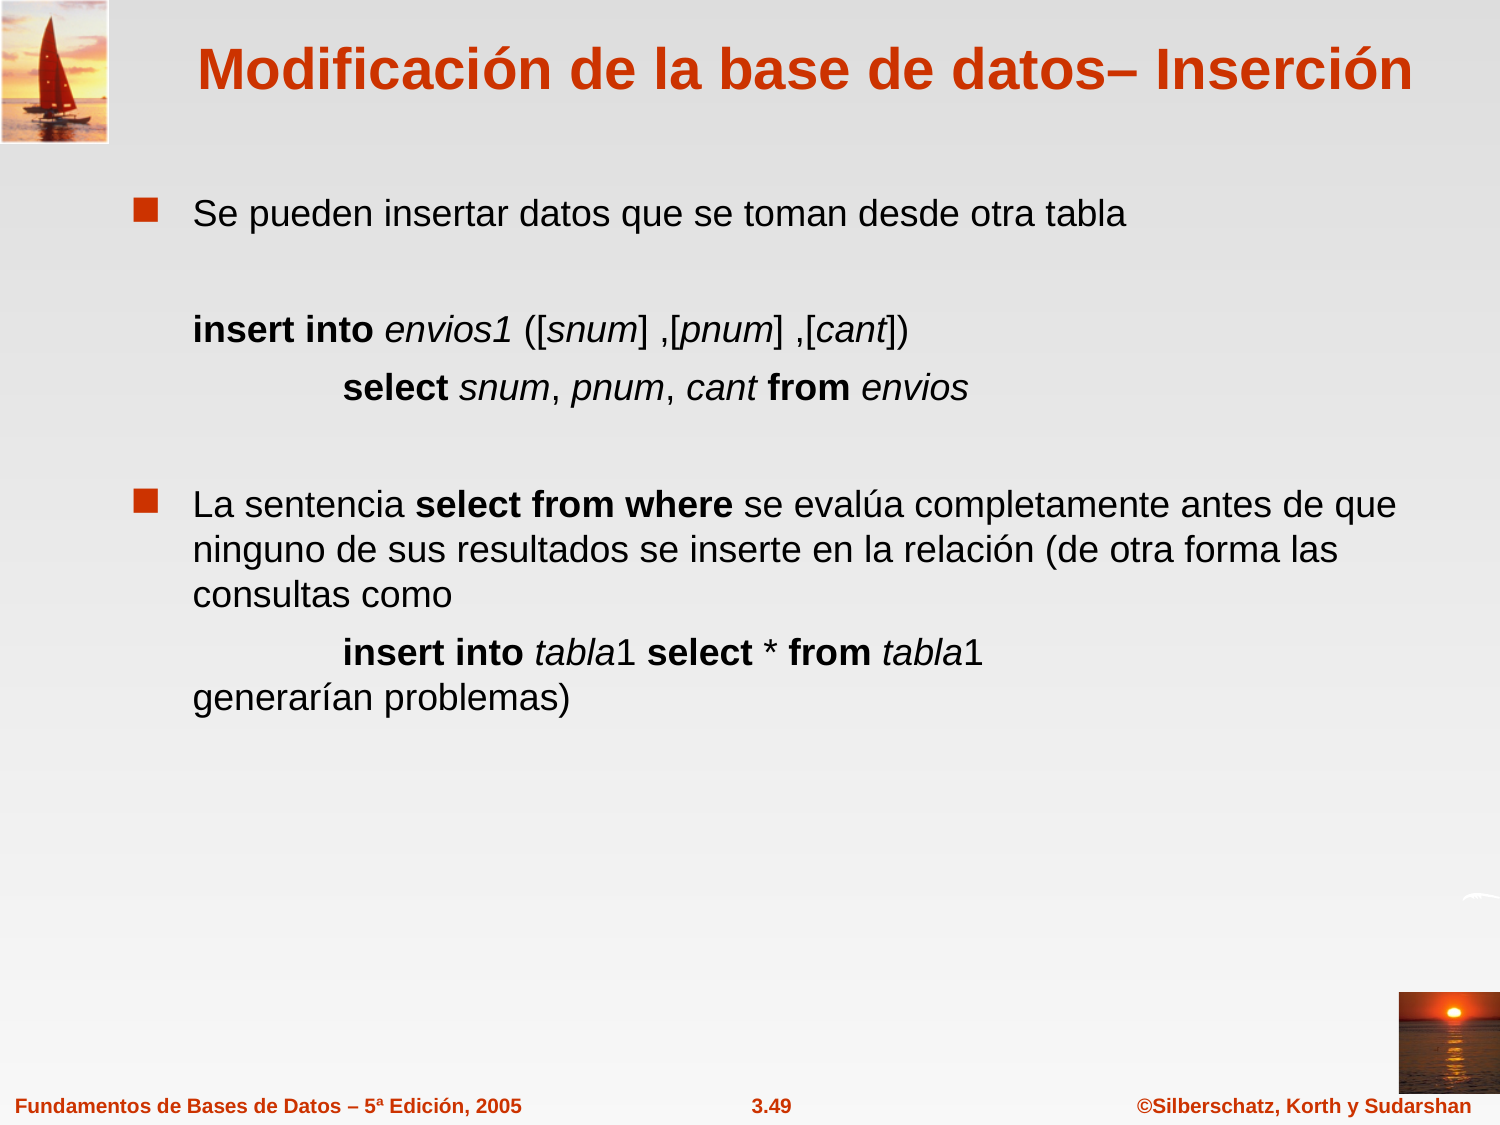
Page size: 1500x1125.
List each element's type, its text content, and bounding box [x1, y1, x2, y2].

list Se pueden insertar datos que se toman desde otra tabla insert into envios1 ([snum] ,[pnum] ,[cant]) select snum, pnum, cant from envios La sentencia select from where se evalúa completamente antes de que ninguno de sus resultados se inserte en la relación (de otra forma las consultas como insert into tabla1 select * from tabla1 generarían problemas) [121, 181, 1453, 1047]
picture [0, 0, 109, 144]
picture [1398, 992, 1500, 1094]
title Modificación de la base de datos– Inserción [145, 33, 1468, 109]
